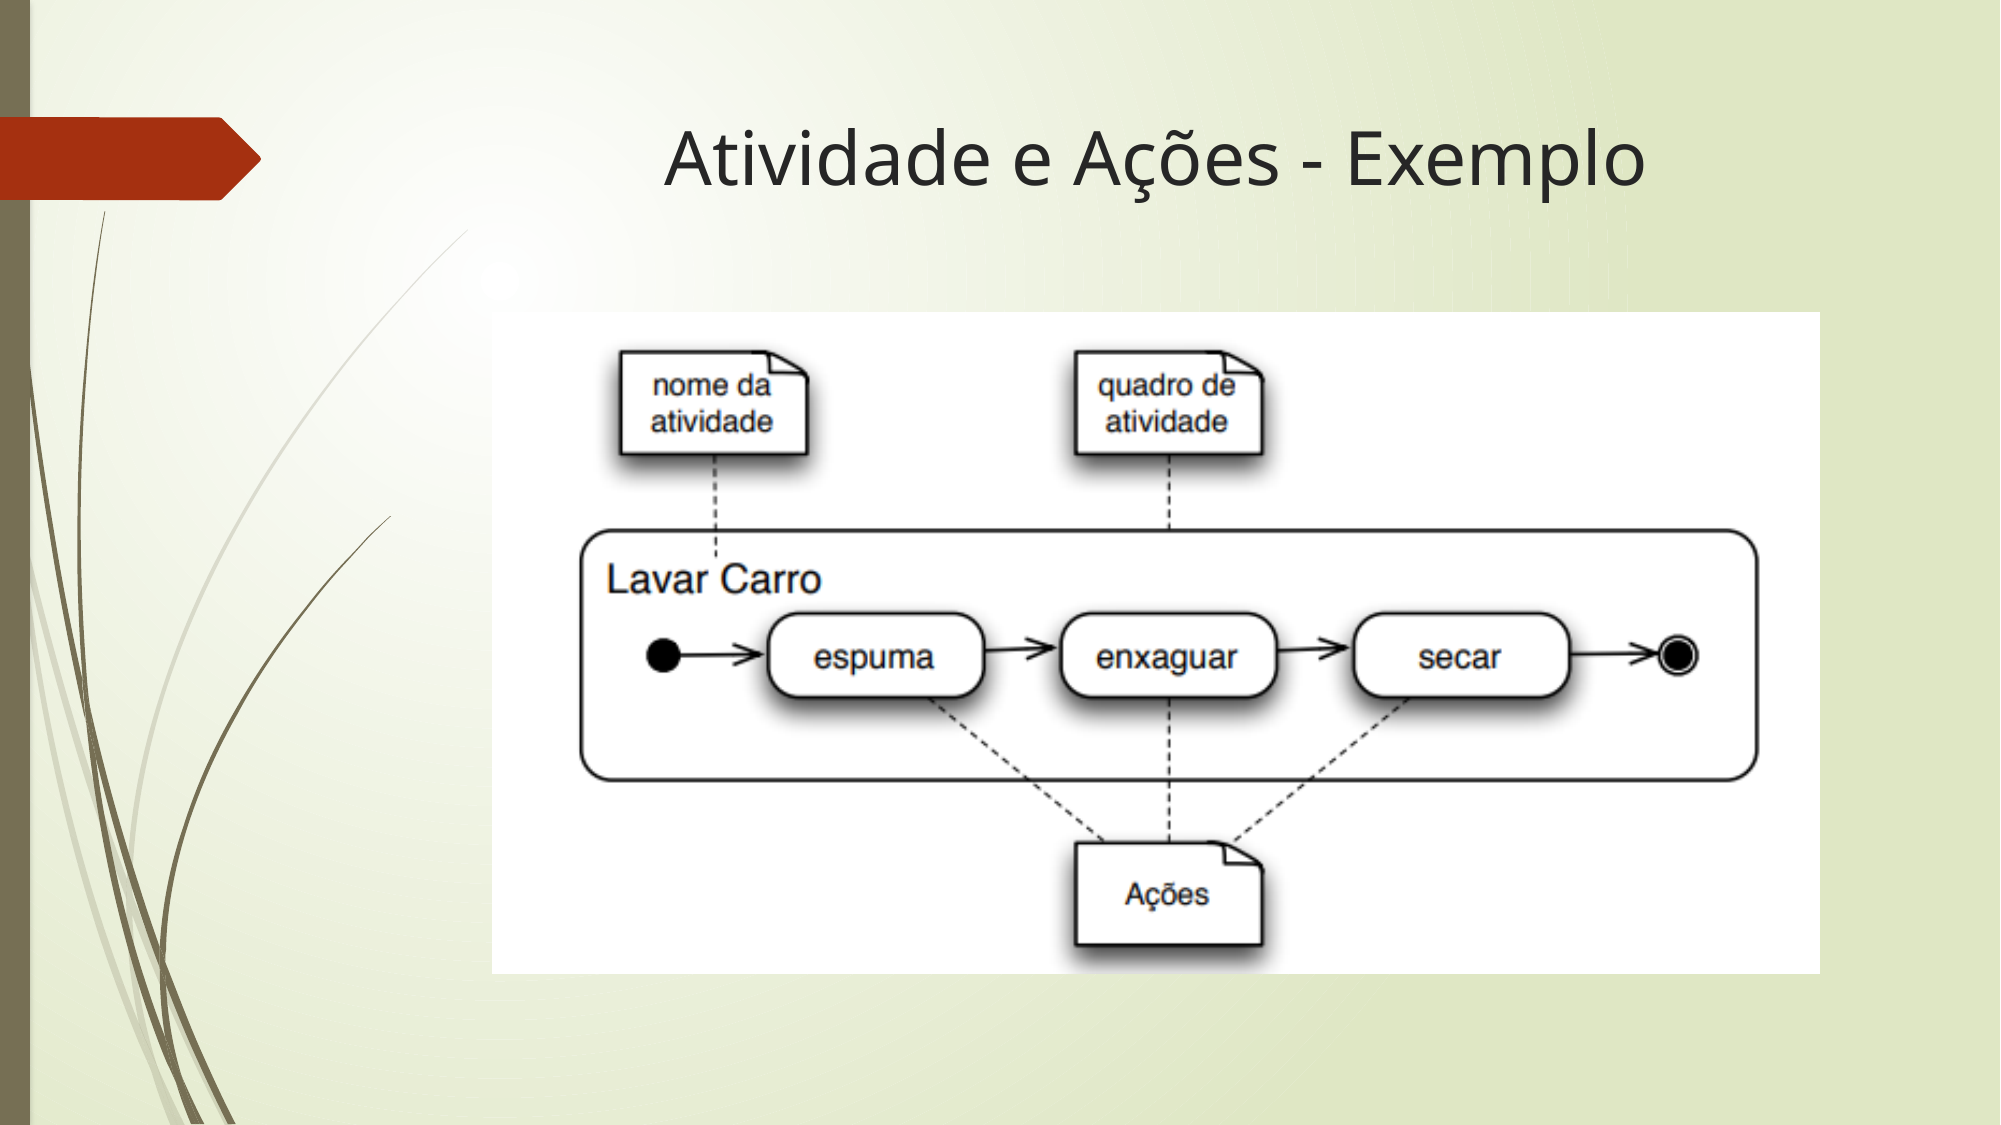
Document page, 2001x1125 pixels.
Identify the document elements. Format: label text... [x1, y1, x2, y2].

picture [492, 312, 1821, 975]
title Atividade e Ações - Exemplo [425, 102, 1888, 313]
